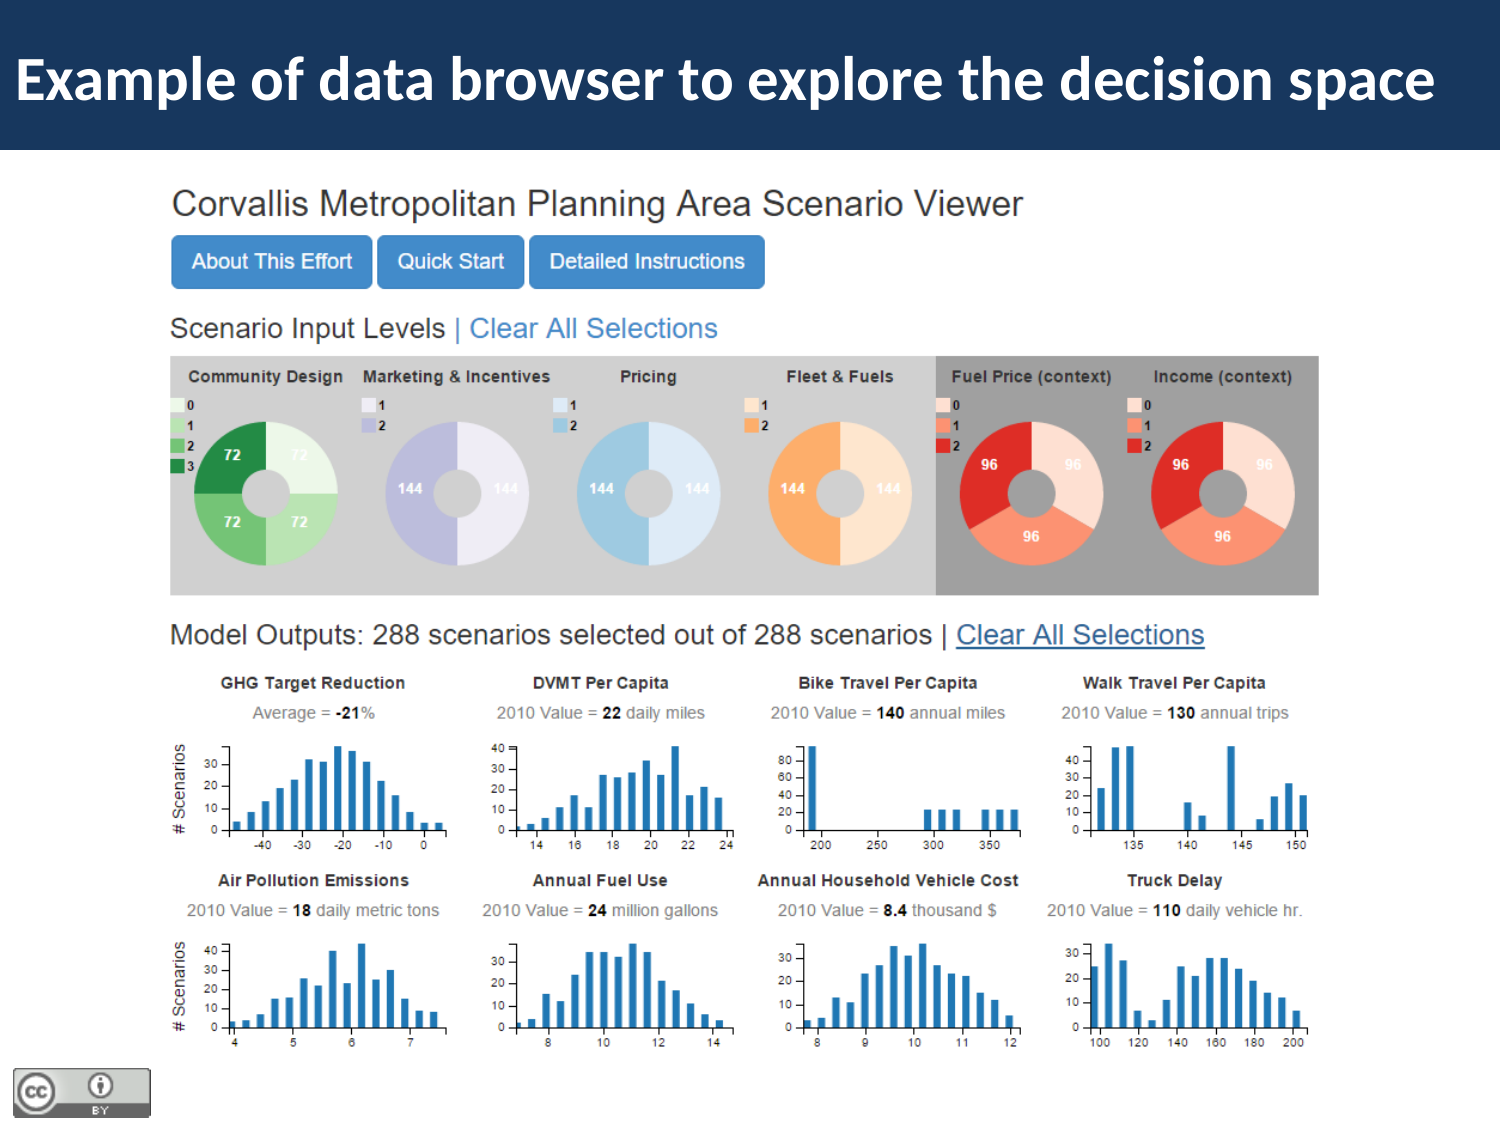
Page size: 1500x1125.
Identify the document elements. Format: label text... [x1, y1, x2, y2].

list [149, 172, 1338, 1067]
text_box Example of data browser to explore the decision space [0, 0, 1500, 150]
